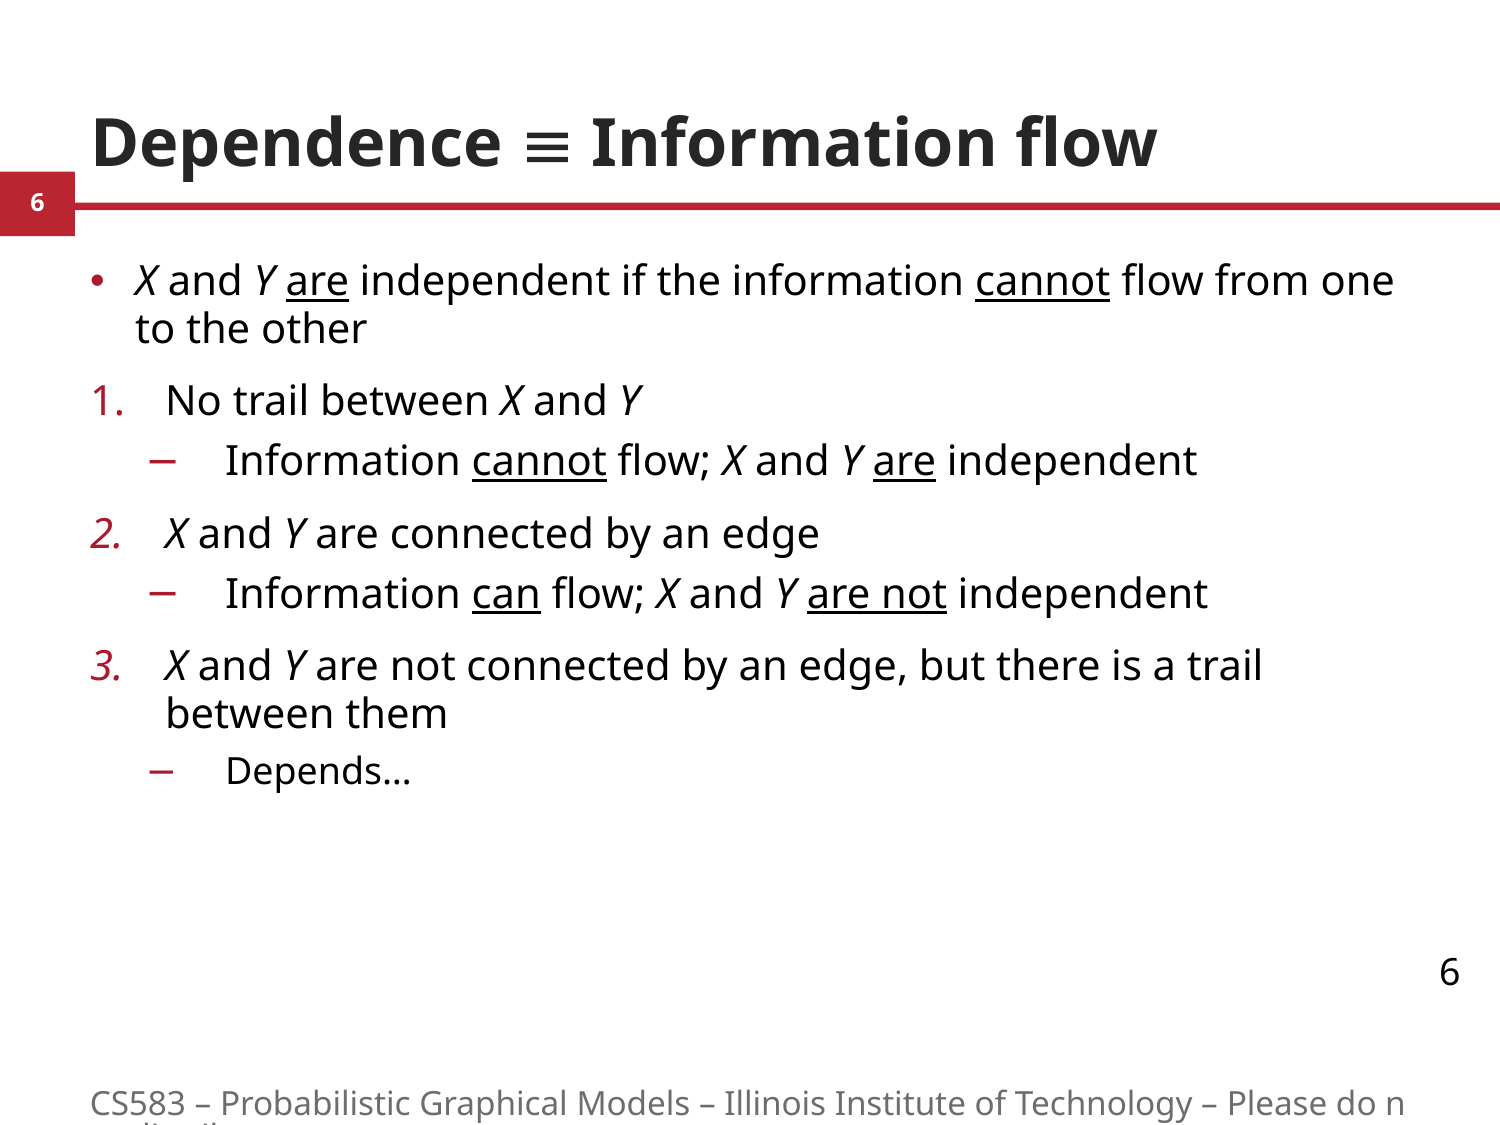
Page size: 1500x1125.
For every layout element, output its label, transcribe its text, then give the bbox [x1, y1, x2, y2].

list X and Y are independent if the information cannot flow from one to the other No trail between X and Y Information cannot flow; X and Y are independent X and Y are connected by an edge Information can flow; X and Y are not independent X and Y are not connected by an edge, but there is a trail between them Depends… [75, 249, 1425, 1013]
footer CS583 – Probabilistic Graphical Models – Illinois Institute of Technology – Please do not distribute. [75, 1074, 1438, 1125]
slide_number 6 [1400, 940, 1500, 1026]
title Dependence  Information flow [75, 56, 1425, 188]
